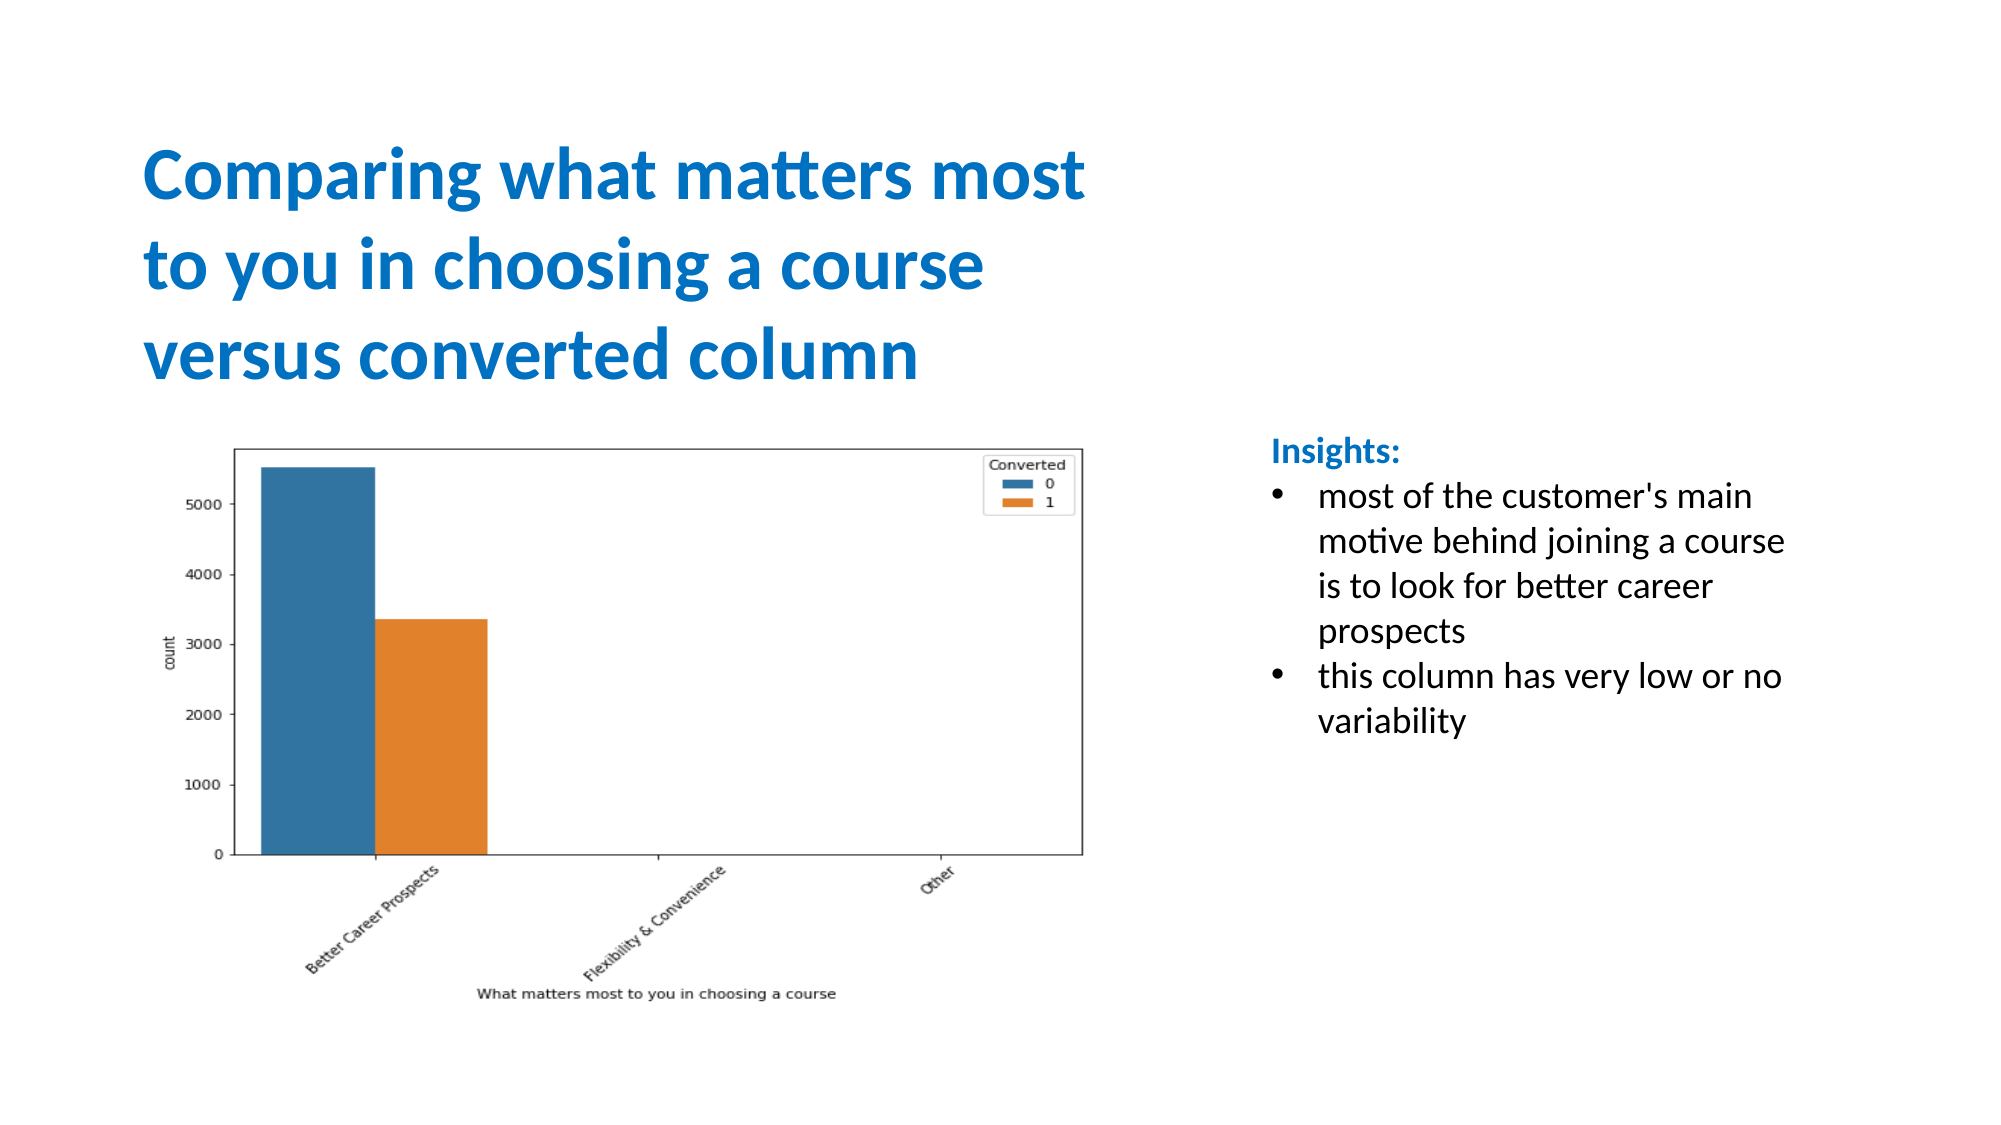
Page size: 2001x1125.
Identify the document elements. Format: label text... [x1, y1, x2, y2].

picture [152, 440, 1091, 1010]
text_box Insights: most of the customer's main motive behind joining a course is to look for better career prospects this column has very low or no variability [1255, 418, 1824, 749]
text_box Comparing what matters most to you in choosing a course versus converted column [128, 116, 1166, 402]
